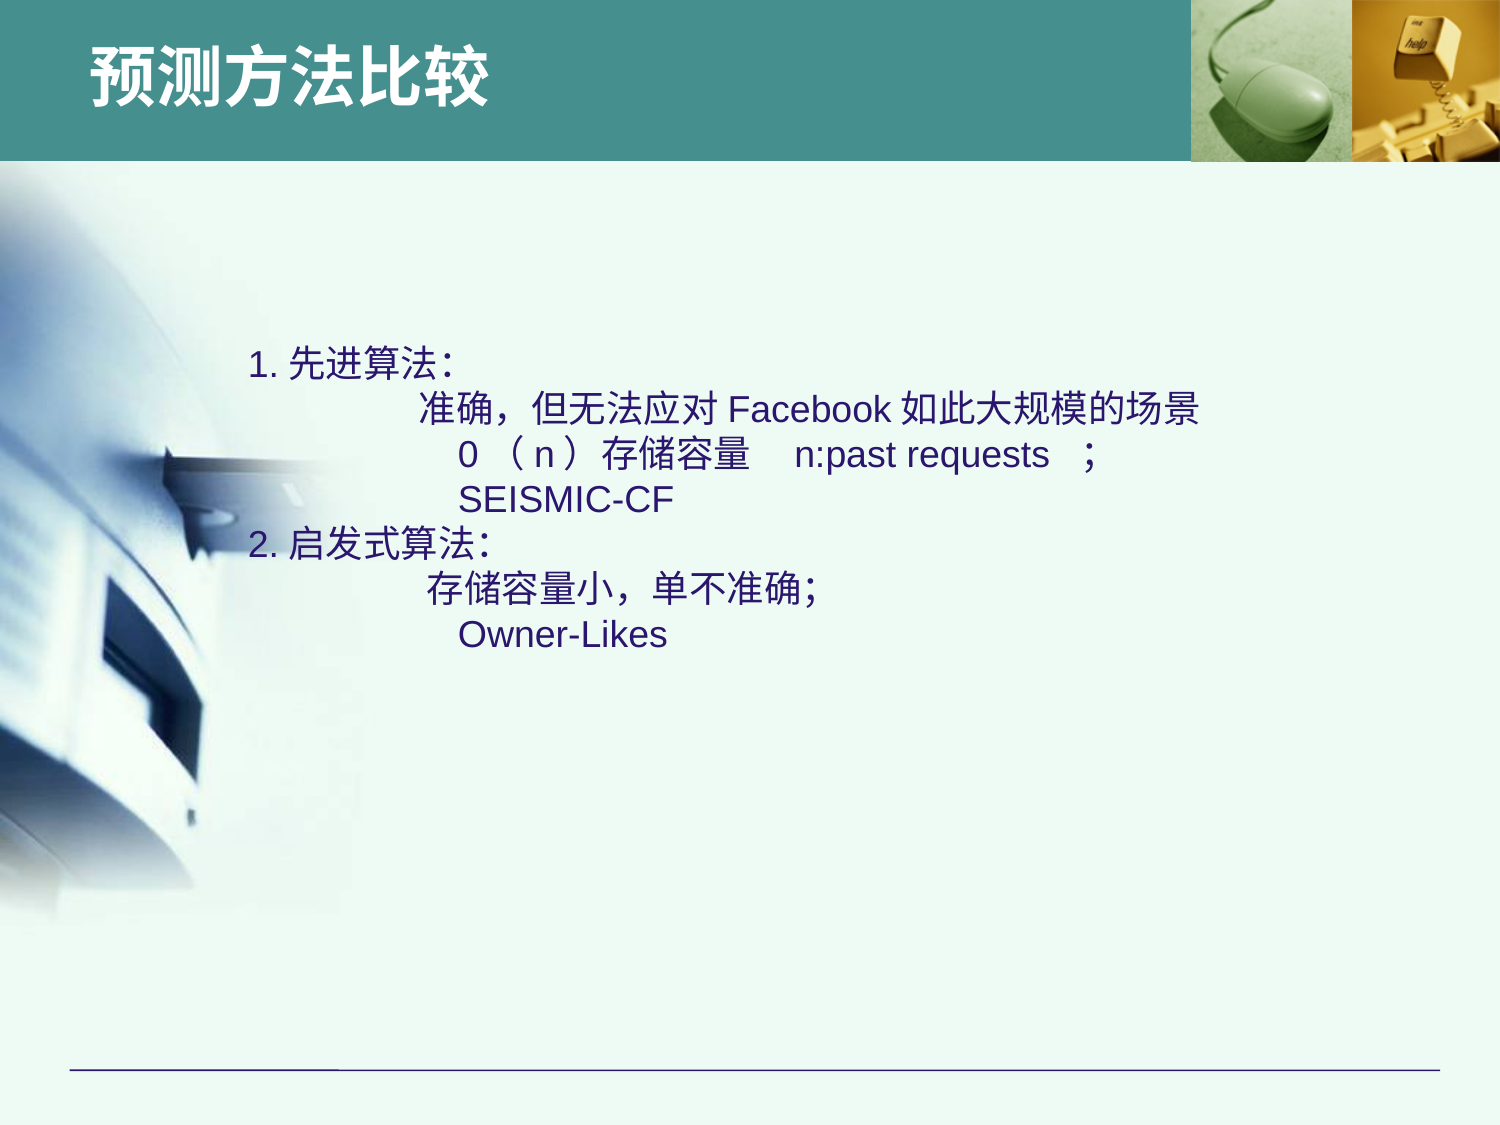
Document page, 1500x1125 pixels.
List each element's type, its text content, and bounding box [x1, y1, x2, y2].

text_box 1.先进算法： 准确，但无法应对Facebook如此大规模的场景 0（n）存储容量 n:past requests ； SEISMIC-CF 2.启发式算法： 存储容量小，单不准确； Owner-Likes [233, 332, 1403, 663]
title 预测方法比较 [74, 28, 1026, 121]
picture [0, 0, 1500, 1125]
